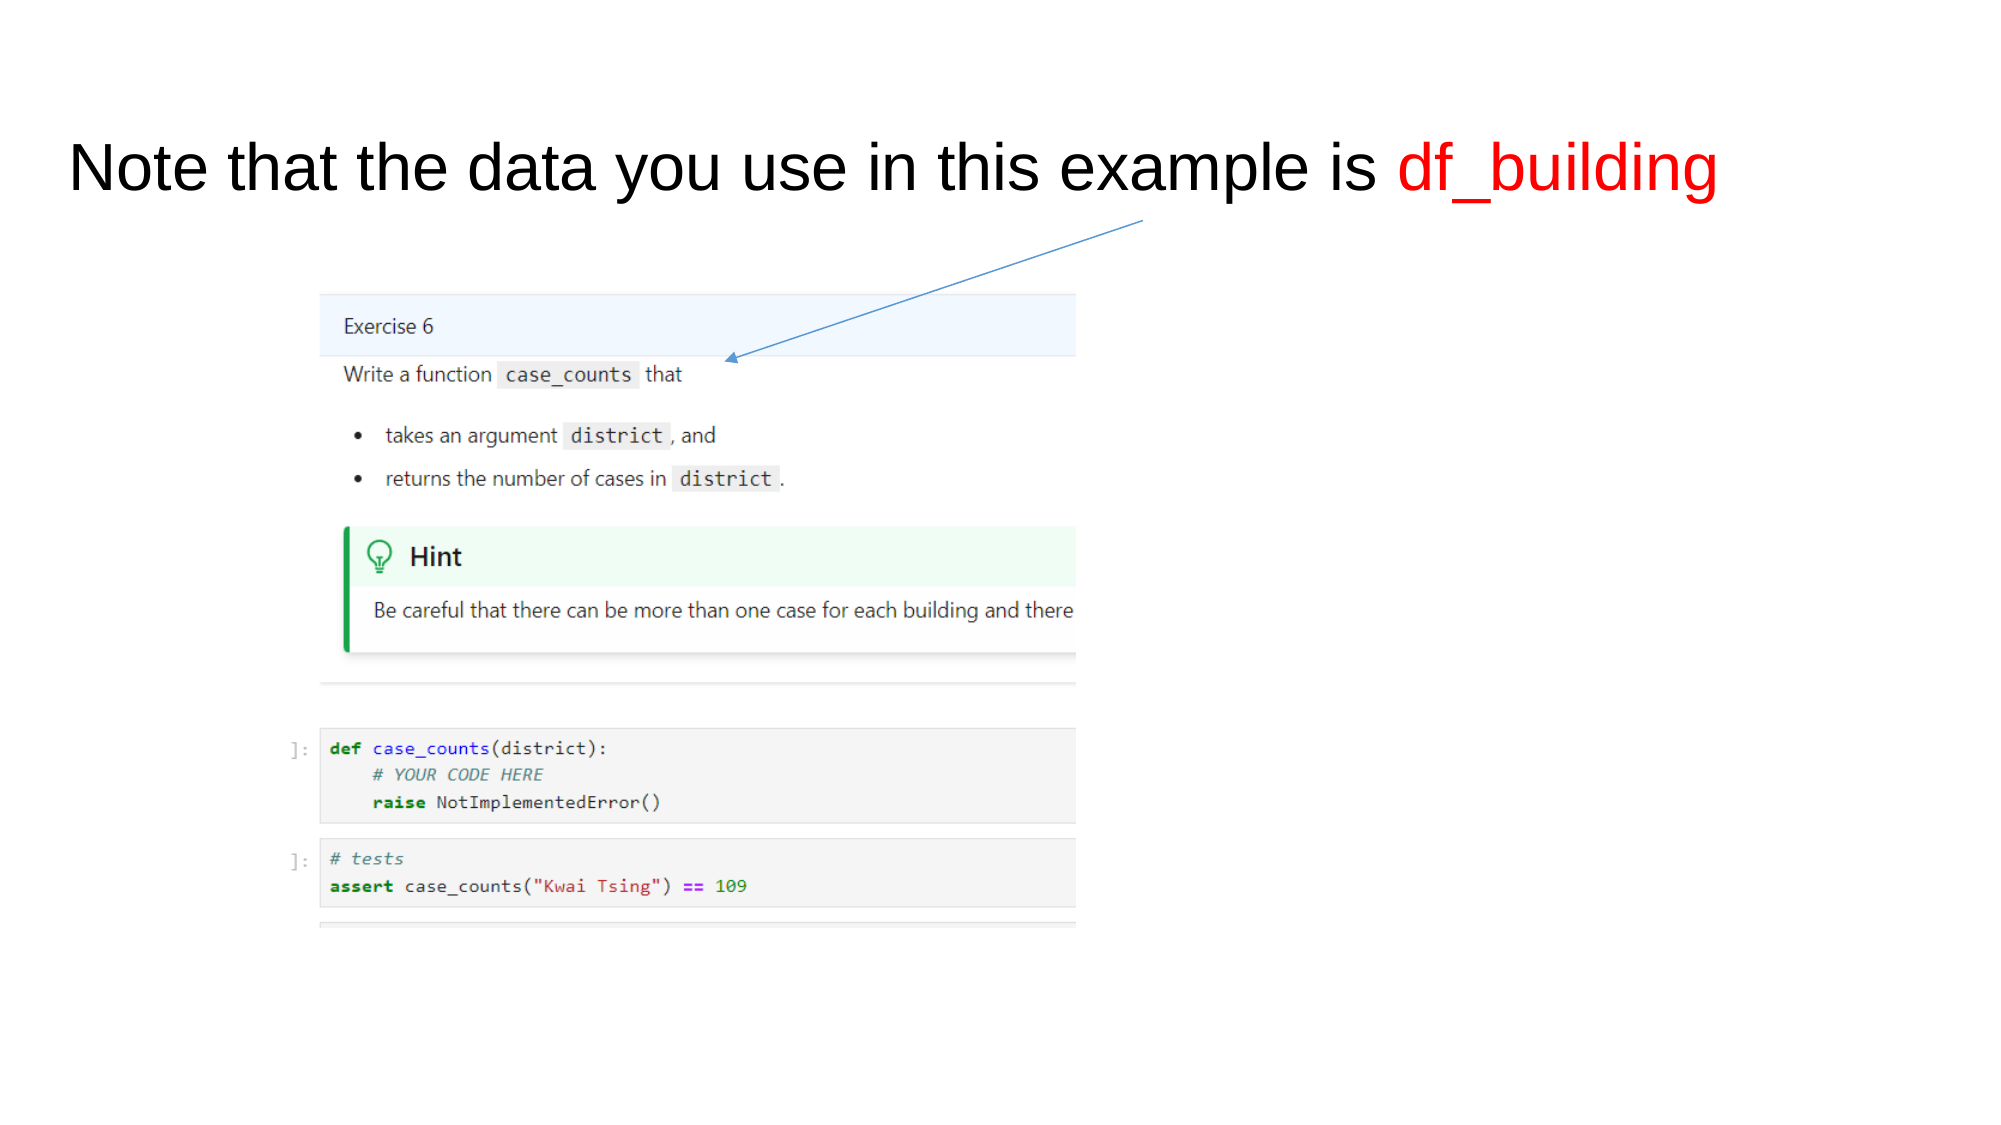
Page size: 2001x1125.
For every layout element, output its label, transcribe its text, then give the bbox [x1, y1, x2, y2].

title Note that the data you use in this example is df_building [53, 59, 1863, 278]
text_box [724, 220, 1144, 362]
picture [279, 280, 1077, 928]
